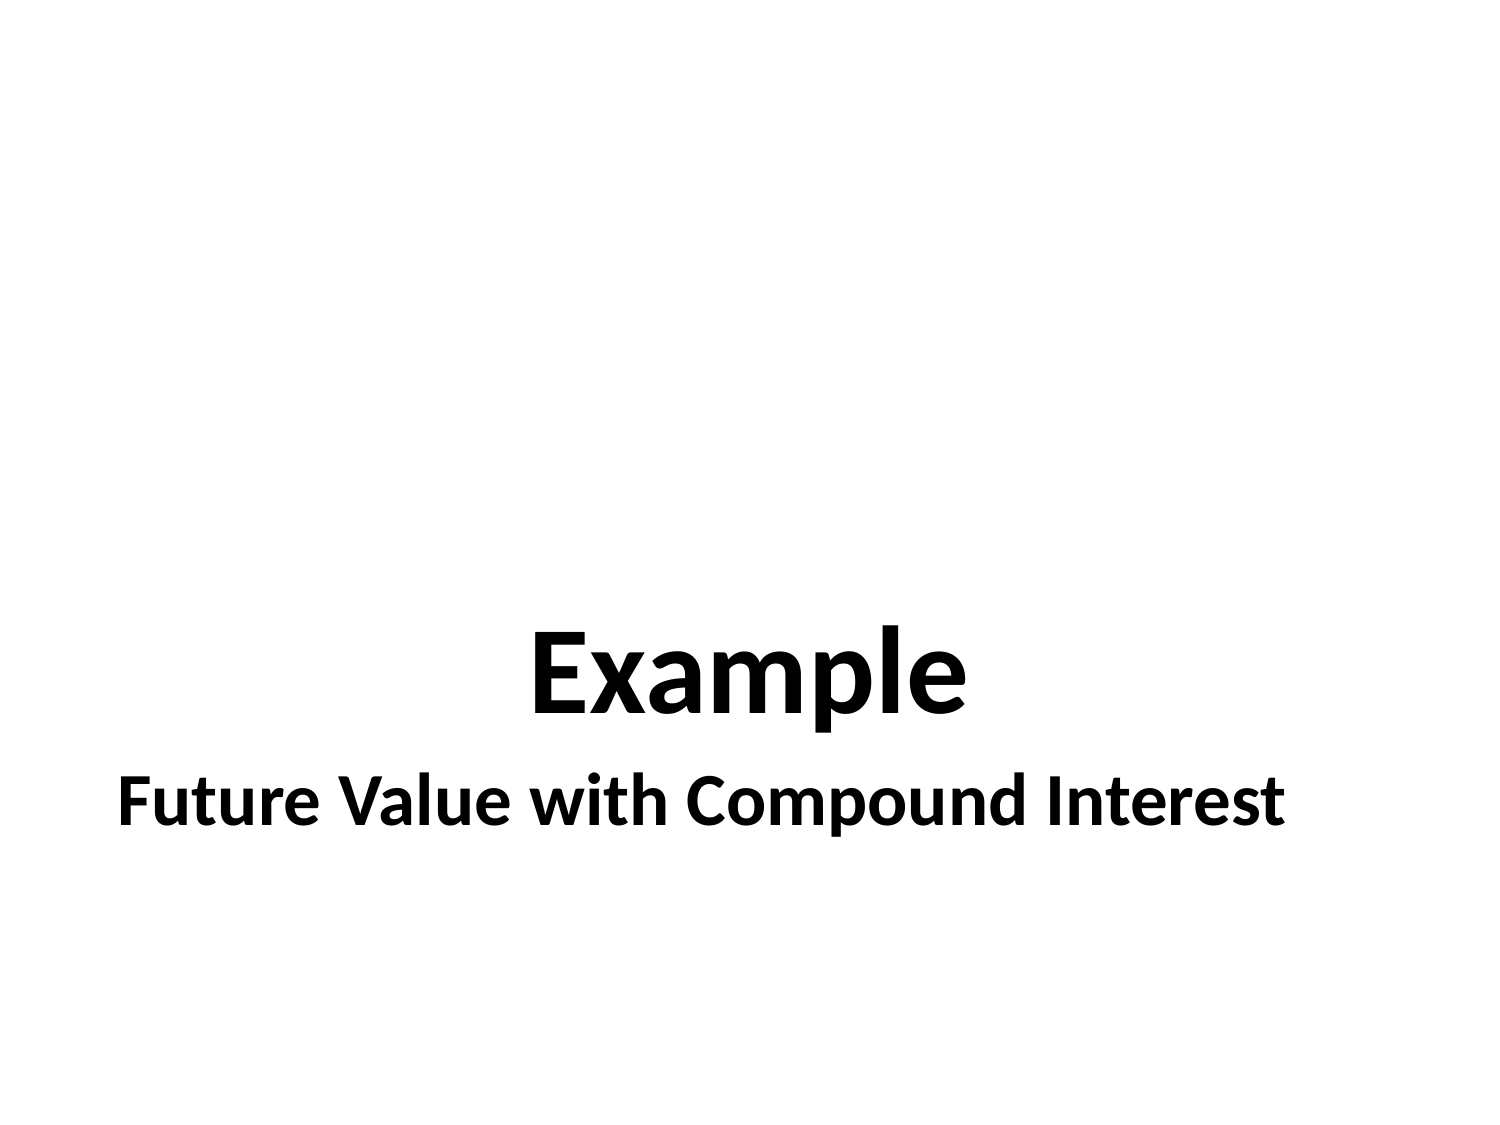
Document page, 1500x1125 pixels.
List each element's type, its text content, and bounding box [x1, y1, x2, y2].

list Future Value with Compound Interest [102, 752, 1397, 999]
title Example [102, 280, 1397, 749]
